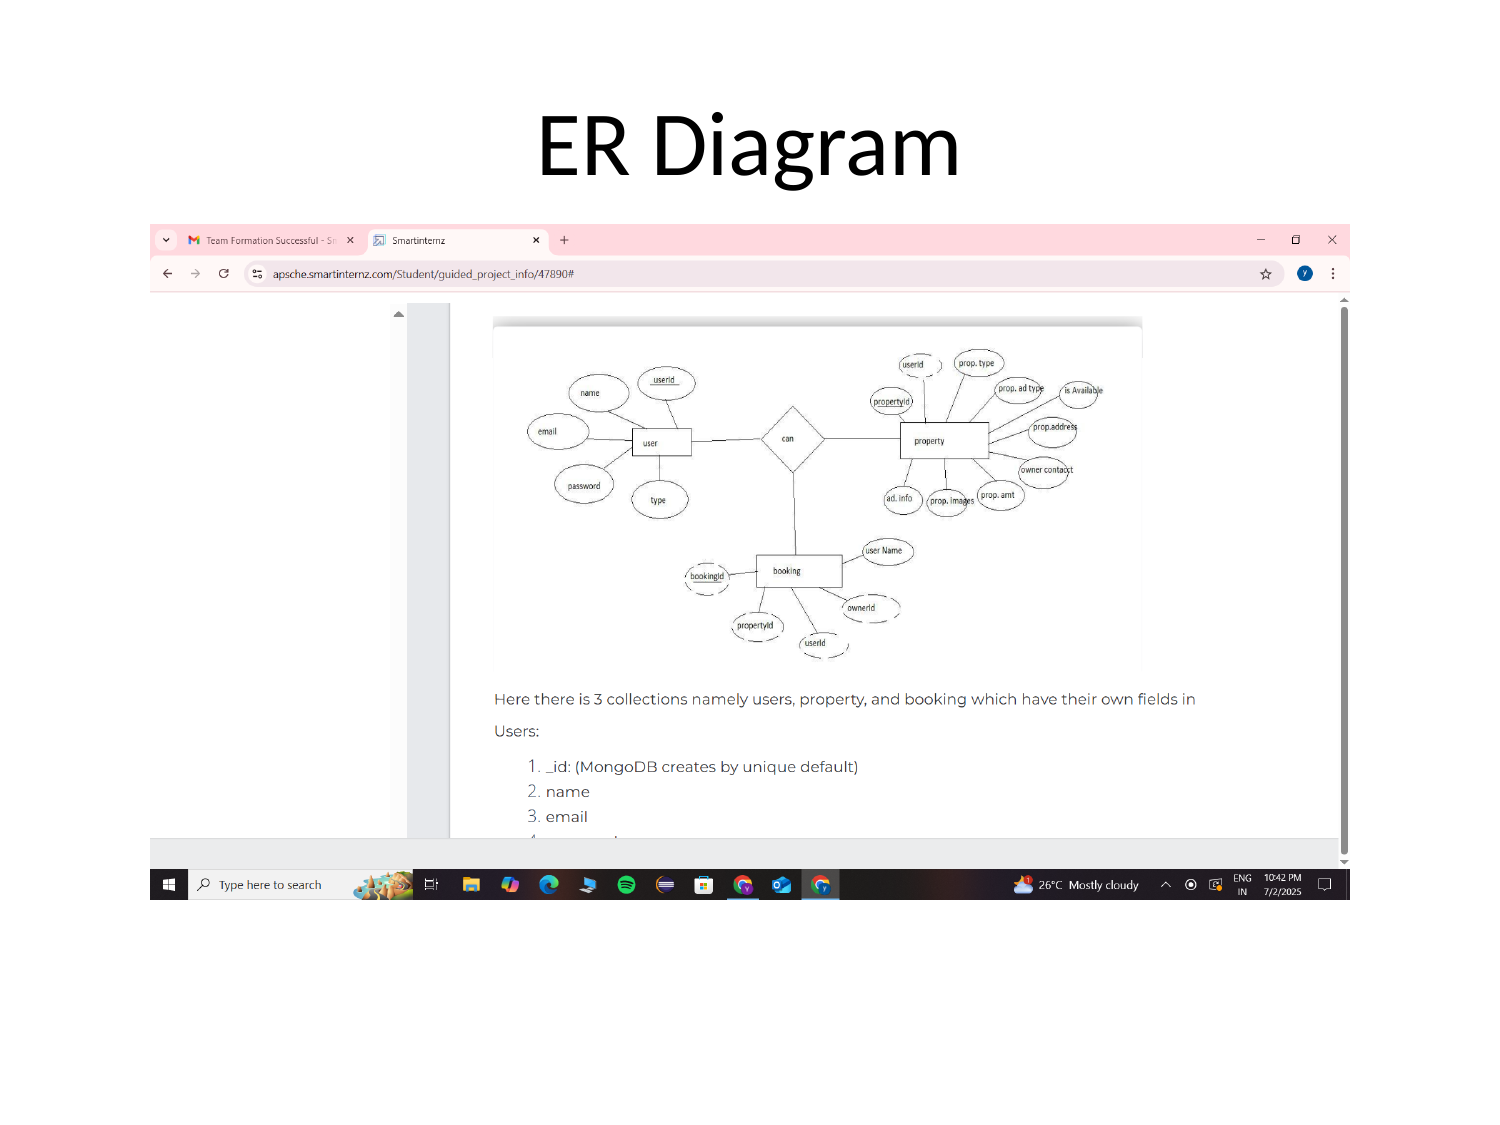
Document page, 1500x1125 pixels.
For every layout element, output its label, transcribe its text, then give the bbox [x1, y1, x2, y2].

title ER Diagram [75, 45, 1425, 233]
picture [149, 224, 1351, 901]
